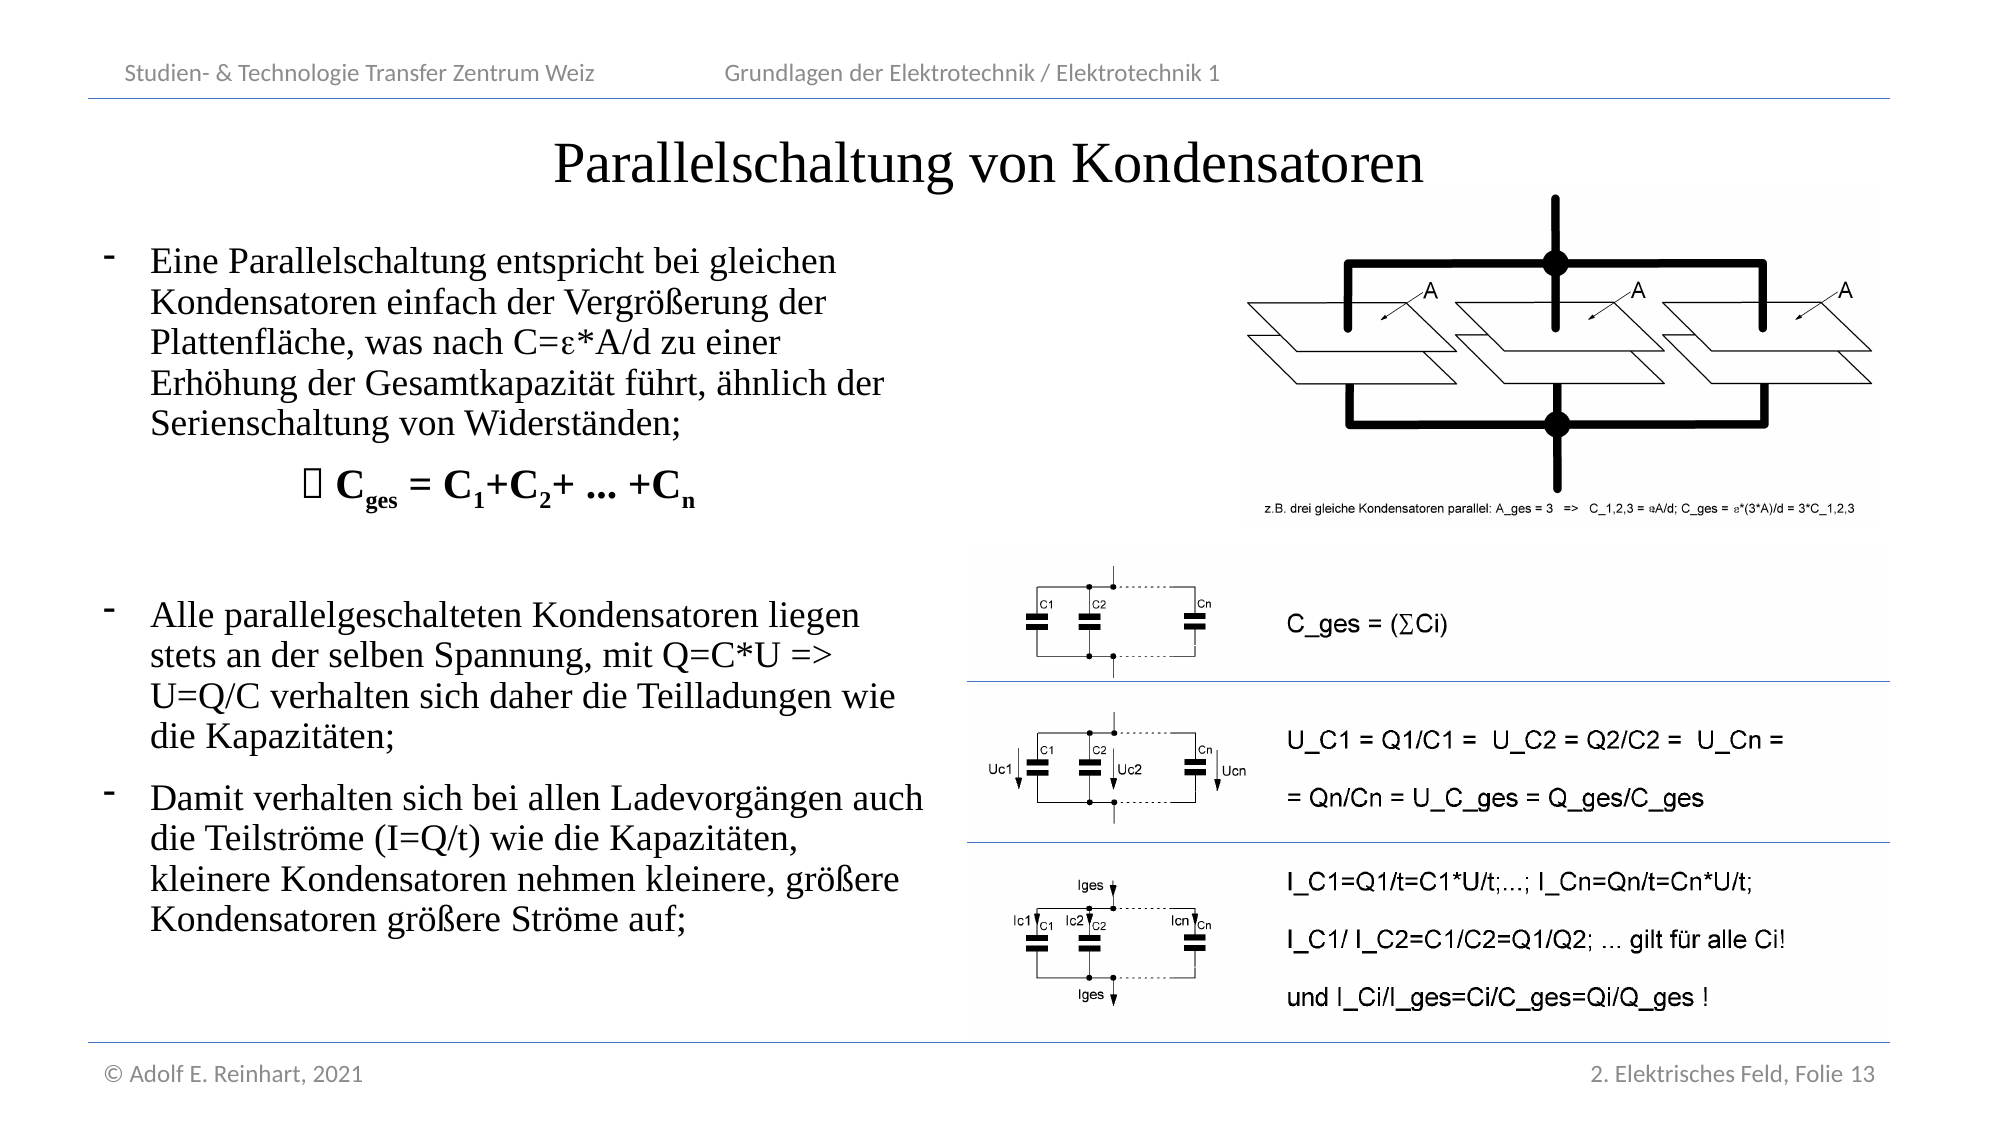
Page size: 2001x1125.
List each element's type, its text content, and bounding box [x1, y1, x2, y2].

text_box Parallelschaltung von Kondensatoren [88, 124, 1891, 237]
picture [967, 843, 1891, 1038]
slide_number 2. Elektrisches Feld, Folie 13 [1374, 1043, 1891, 1103]
footer © Adolf E. Reinhart, 2021 [88, 1043, 1338, 1103]
text_box Studien- & Technologie Transfer Zentrum Weiz Grundlagen der Elektrotechnik / Elektrotechnik 1 [109, 41, 1891, 98]
picture [1239, 190, 1880, 524]
subtitle Eine Parallelschaltung entspricht bei gleichen Kondensatoren einfach der Vergrößerung der Plattenfläche, was nach C=e*A/d zu einer Erhöhung der Gesamtkapazität führt, ähnlich der Serienschaltung von Widerständen;  Cges = C1+C2+ ... +Cn Alle parallelgeschalteten Kondensatoren liegen stets an der selben Spannung, mit Q=C*U => U=Q/C verhalten sich daher die Teilladungen wie die Kapazitäten; Damit verhalten sich bei allen Ladevorgängen auch die Teilströme (I=Q/t) wie die Kapazitäten, kleinere Kondensatoren nehmen kleinere, größere Kondensatoren größere Ströme auf; [88, 237, 943, 1027]
picture [967, 682, 1891, 842]
picture [967, 545, 1891, 681]
